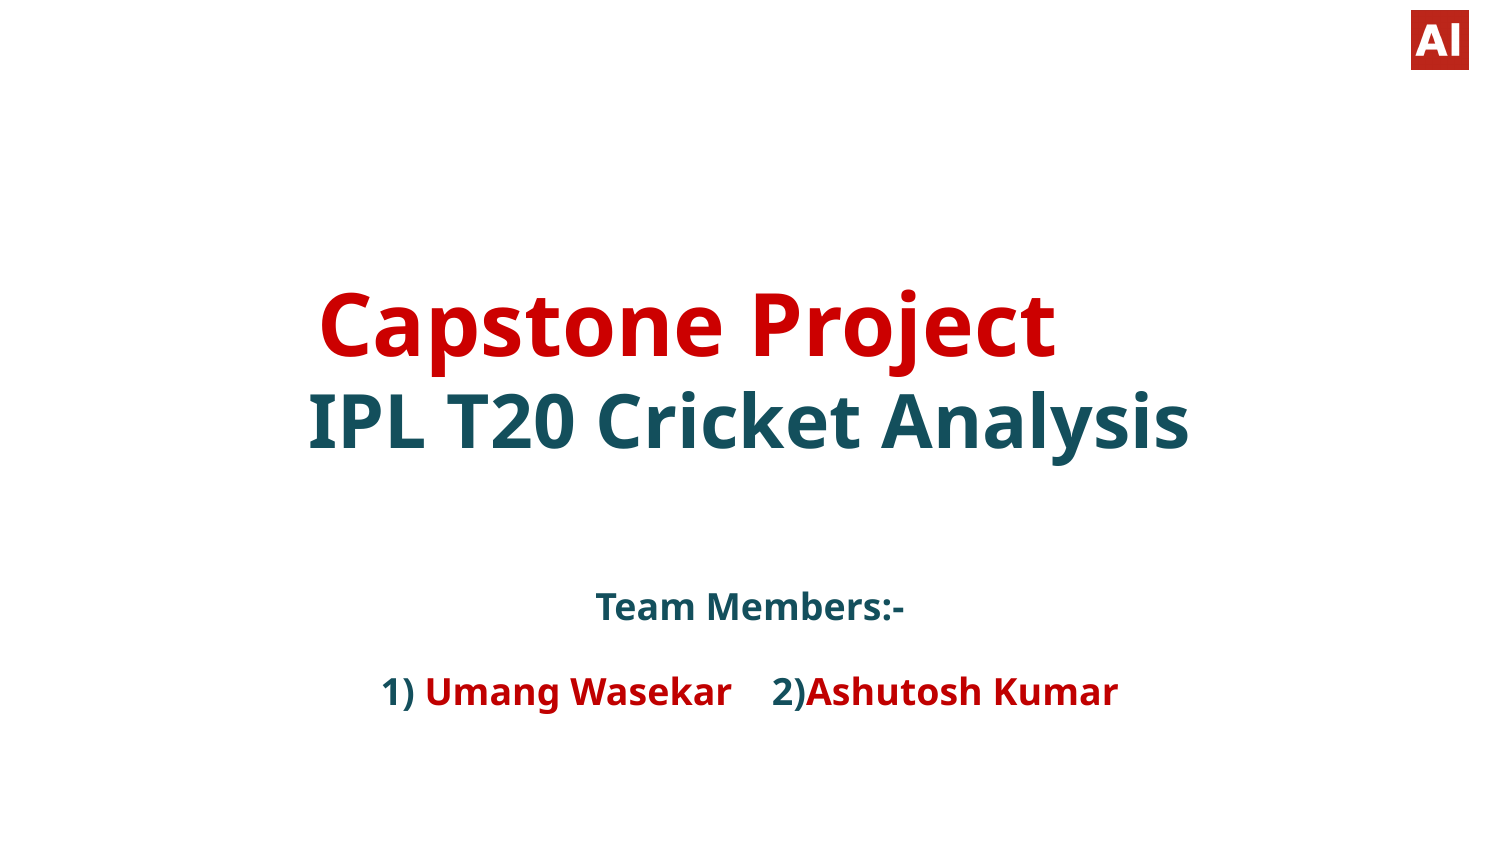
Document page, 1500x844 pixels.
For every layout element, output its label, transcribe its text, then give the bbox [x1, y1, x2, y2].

picture [1411, 10, 1469, 70]
title Capstone Project IPL T20 Cricket Analysis Team Members:- 1) Umang Wasekar 2)Ashutosh Kumar [51, 55, 1449, 729]
